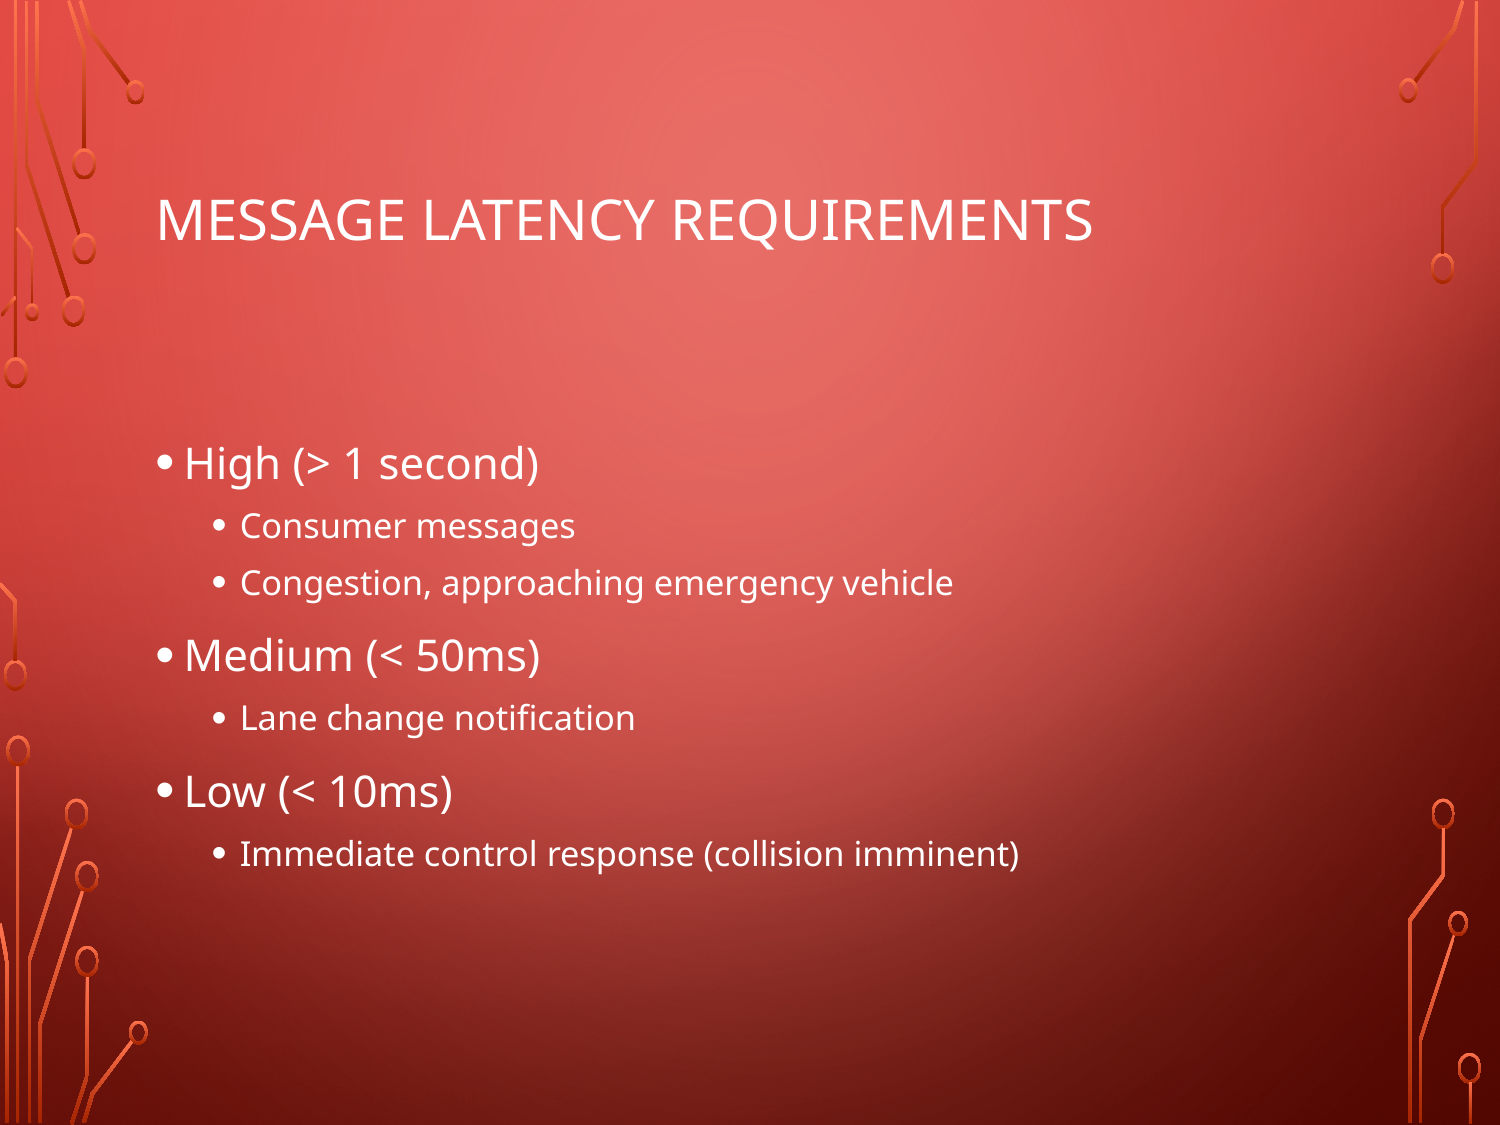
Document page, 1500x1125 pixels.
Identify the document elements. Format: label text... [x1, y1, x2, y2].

list High (> 1 second) Consumer messages Congestion, approaching emergency vehicle Medium (< 50ms) Lane change notification Low (< 10ms) Immediate control response (collision imminent) [140, 417, 1360, 908]
title Message latency requirements [140, 101, 1360, 344]
